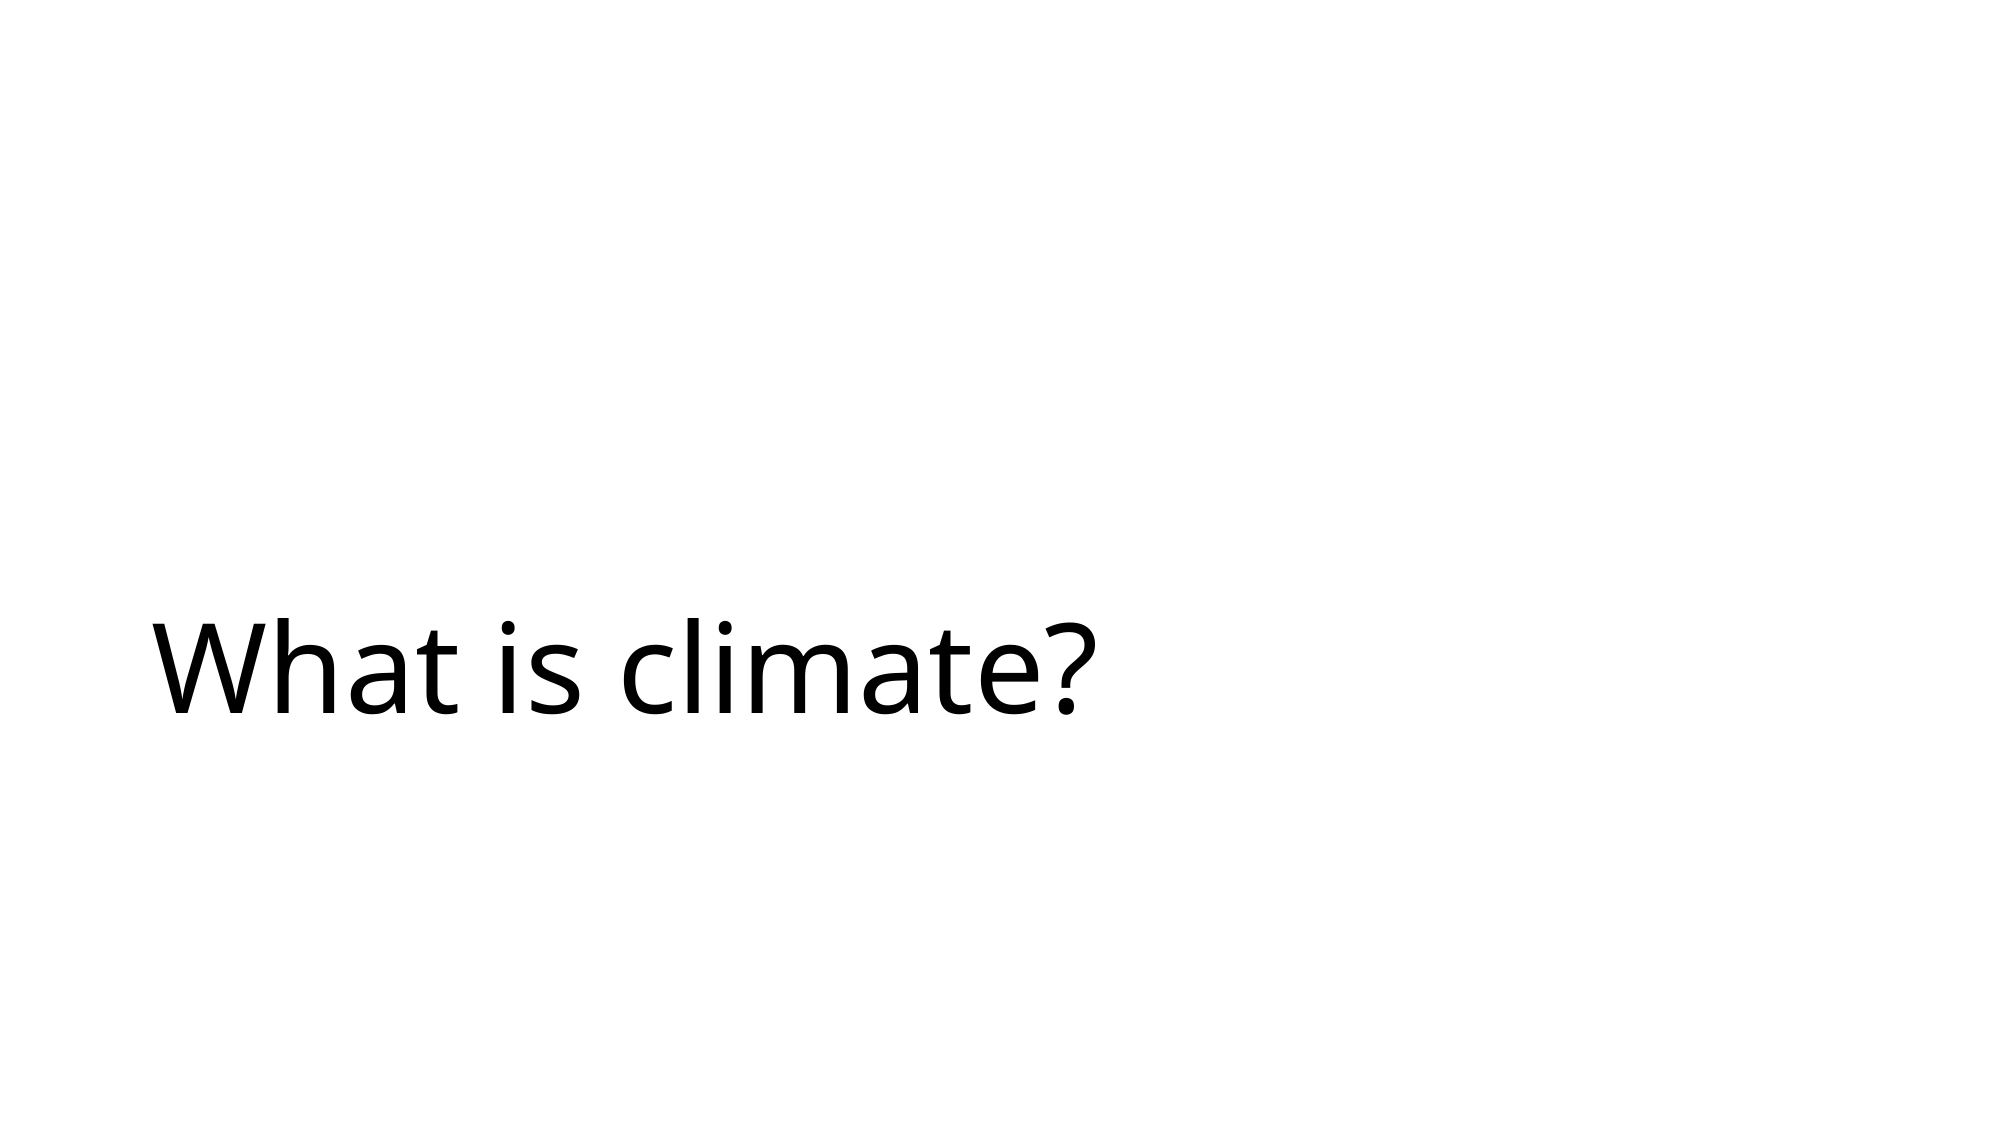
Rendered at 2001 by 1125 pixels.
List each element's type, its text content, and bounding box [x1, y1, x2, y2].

title What is climate? [136, 280, 1862, 749]
